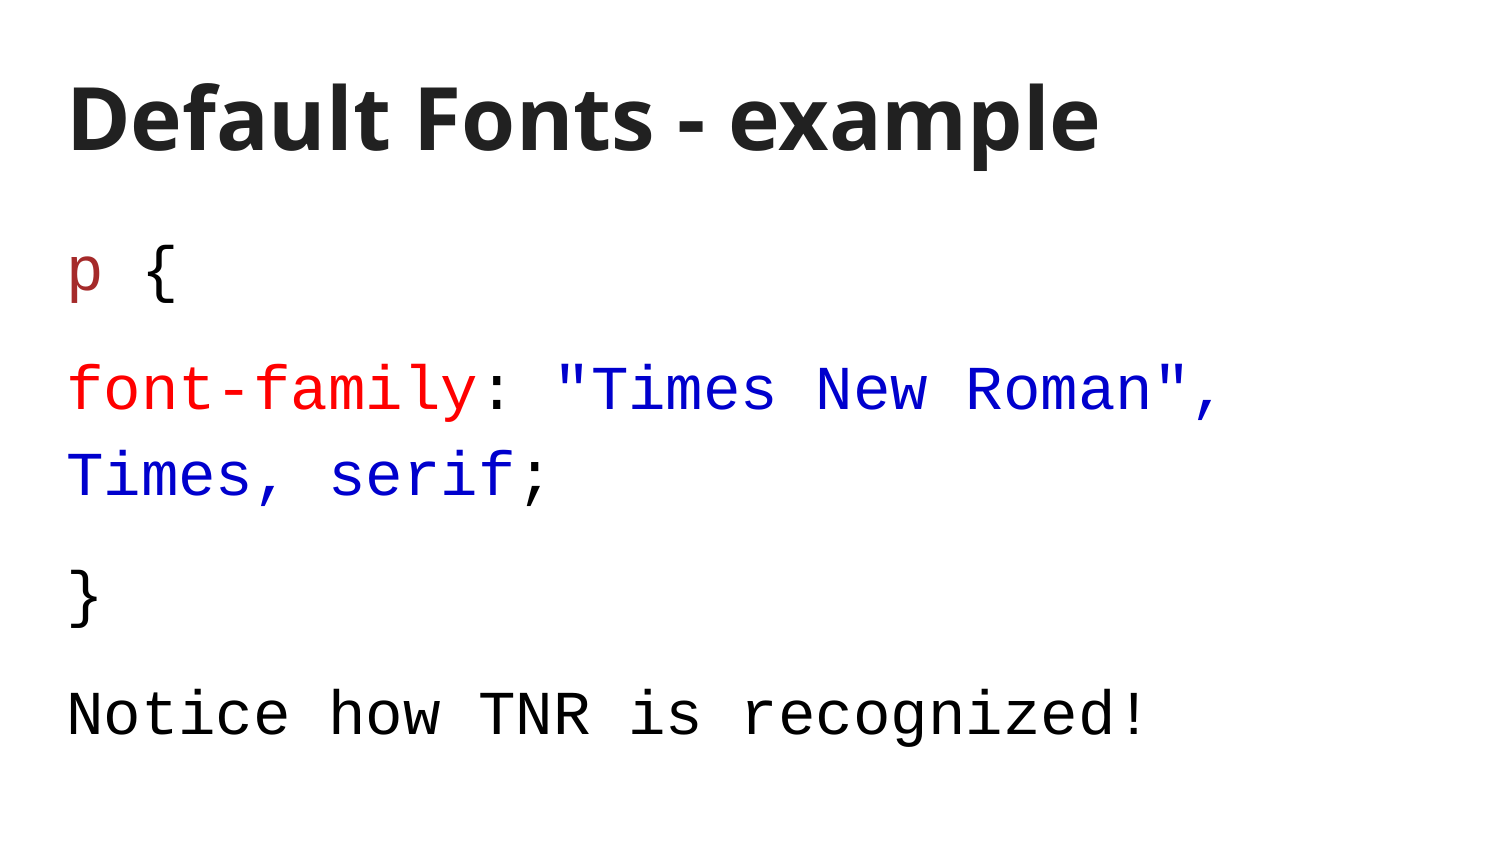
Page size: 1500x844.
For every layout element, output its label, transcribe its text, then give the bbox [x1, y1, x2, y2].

title Default Fonts - example [51, 48, 1449, 180]
list p { font-family: "Times New Roman", Times, serif; } Notice how TNR is recognized! [51, 201, 1449, 750]
